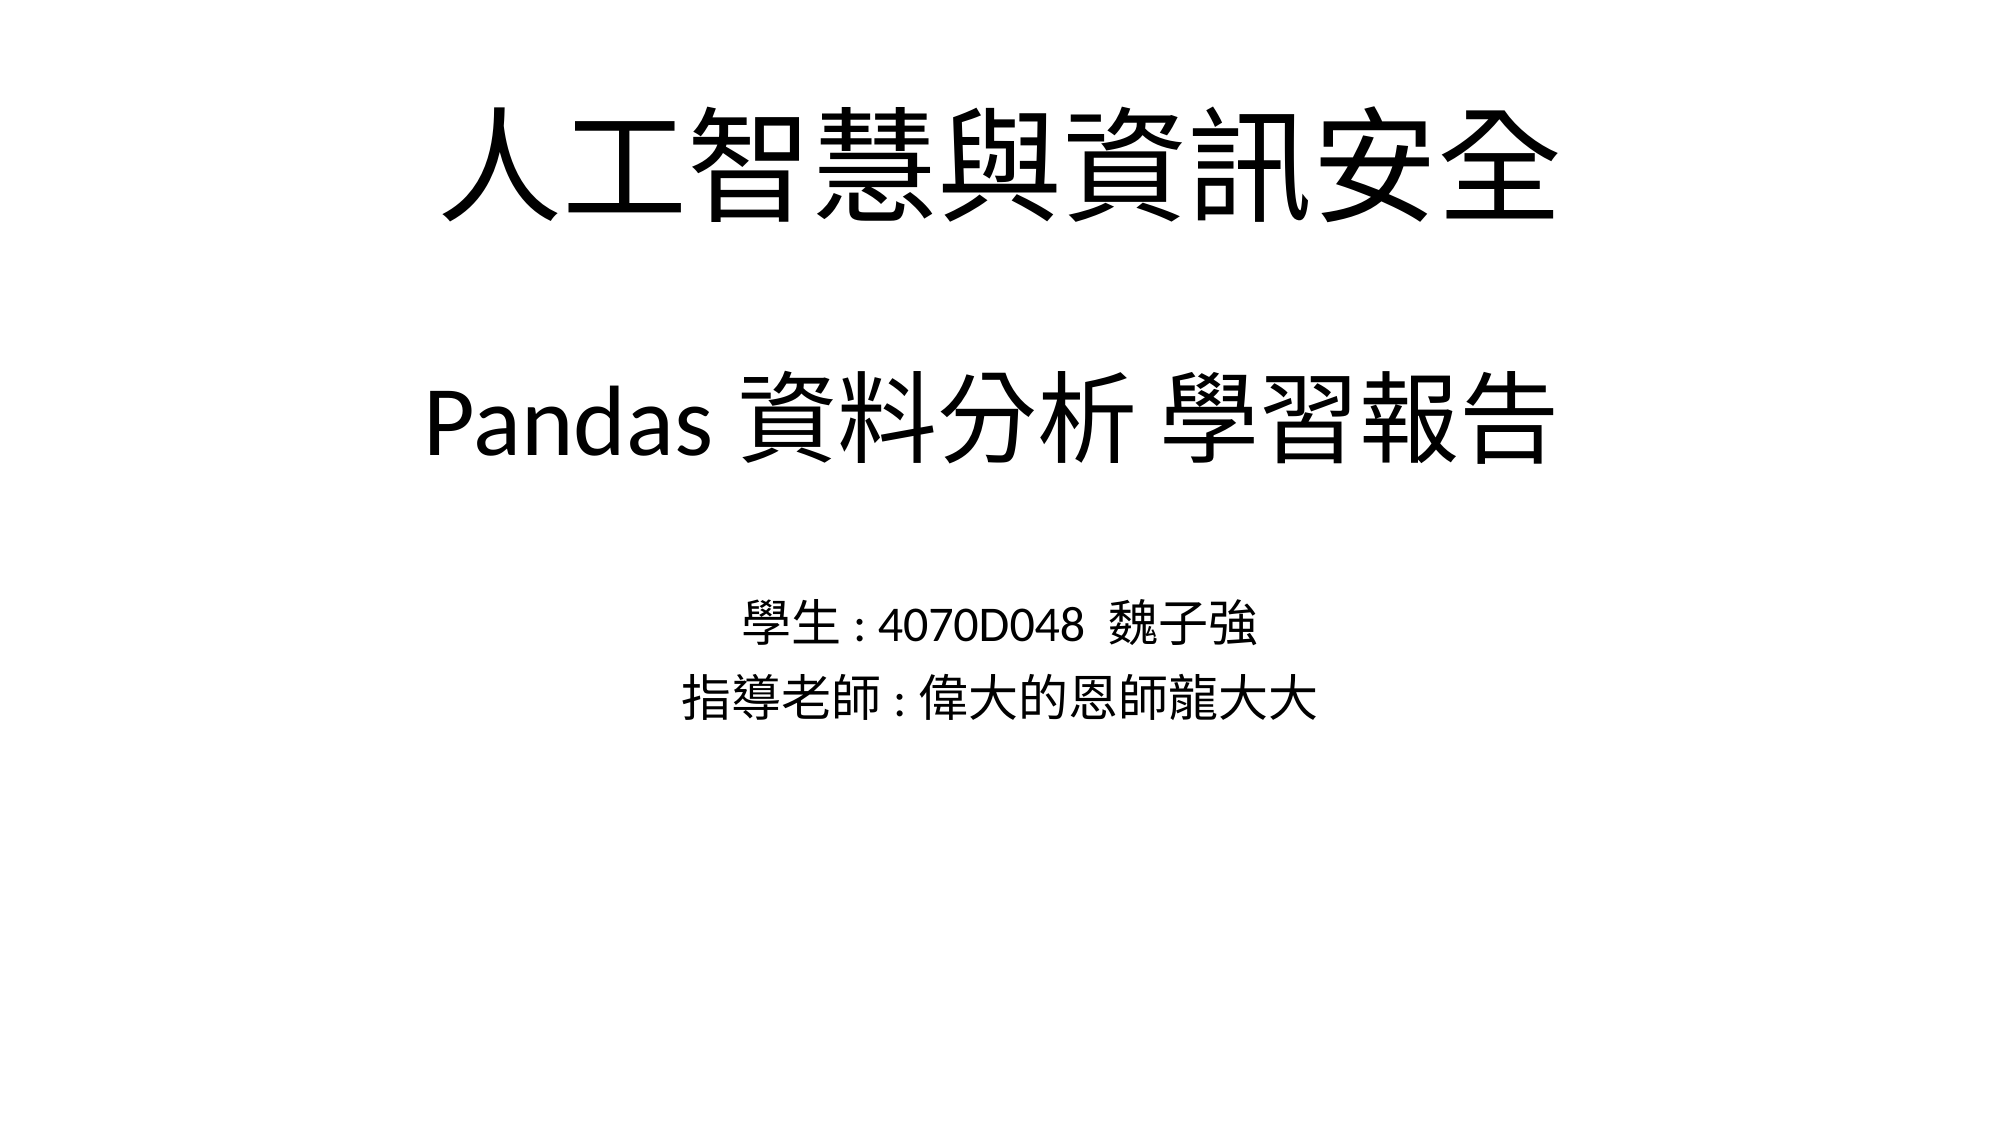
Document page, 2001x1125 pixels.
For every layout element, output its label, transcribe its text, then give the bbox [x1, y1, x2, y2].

subtitle 學生: 4070D048 魏子強 指導老師:偉大的恩師龍大大 [249, 590, 1750, 863]
text_box Pandas資料分析 學習報告 [233, 347, 1750, 483]
title 人工智慧與資訊安全 [249, 85, 1750, 248]
